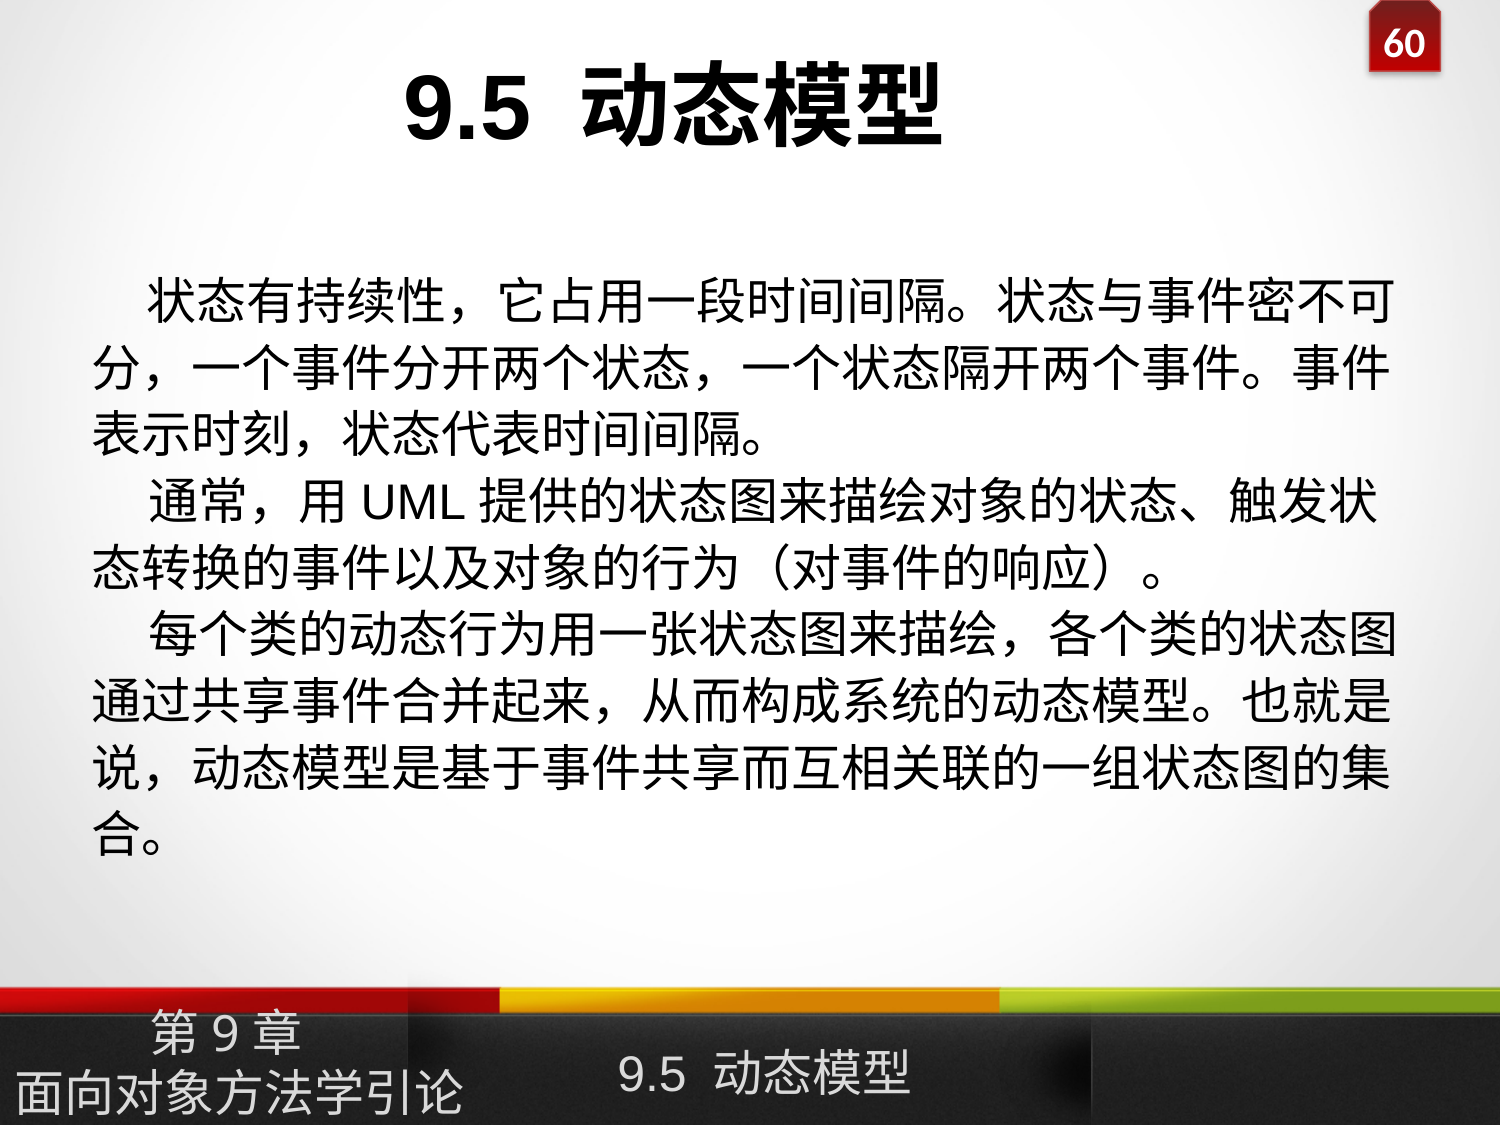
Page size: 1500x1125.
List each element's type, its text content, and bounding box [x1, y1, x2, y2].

text_box 状态有持续性，它占用一段时间间隔。状态与事件密不可分，一个事件分开两个状态，一个状态隔开两个事件。事件表示时刻，状态代表时间间隔。 通常，用UML提供的状态图来描绘对象的状态、触发状态转换的事件以及对象的行为（对事件的响应）。 每个类的动态行为用一张状态图来描绘，各个类的状态图通过共享事件合并起来，从而构成系统的动态模型。也就是说，动态模型是基于事件共享而互相关联的一组状态图的集合。 [76, 255, 1436, 871]
text_box 9.5 动态模型 [458, 1032, 1073, 1111]
picture [0, 0, 1500, 1125]
title 9.5 动态模型 [0, 8, 1350, 197]
